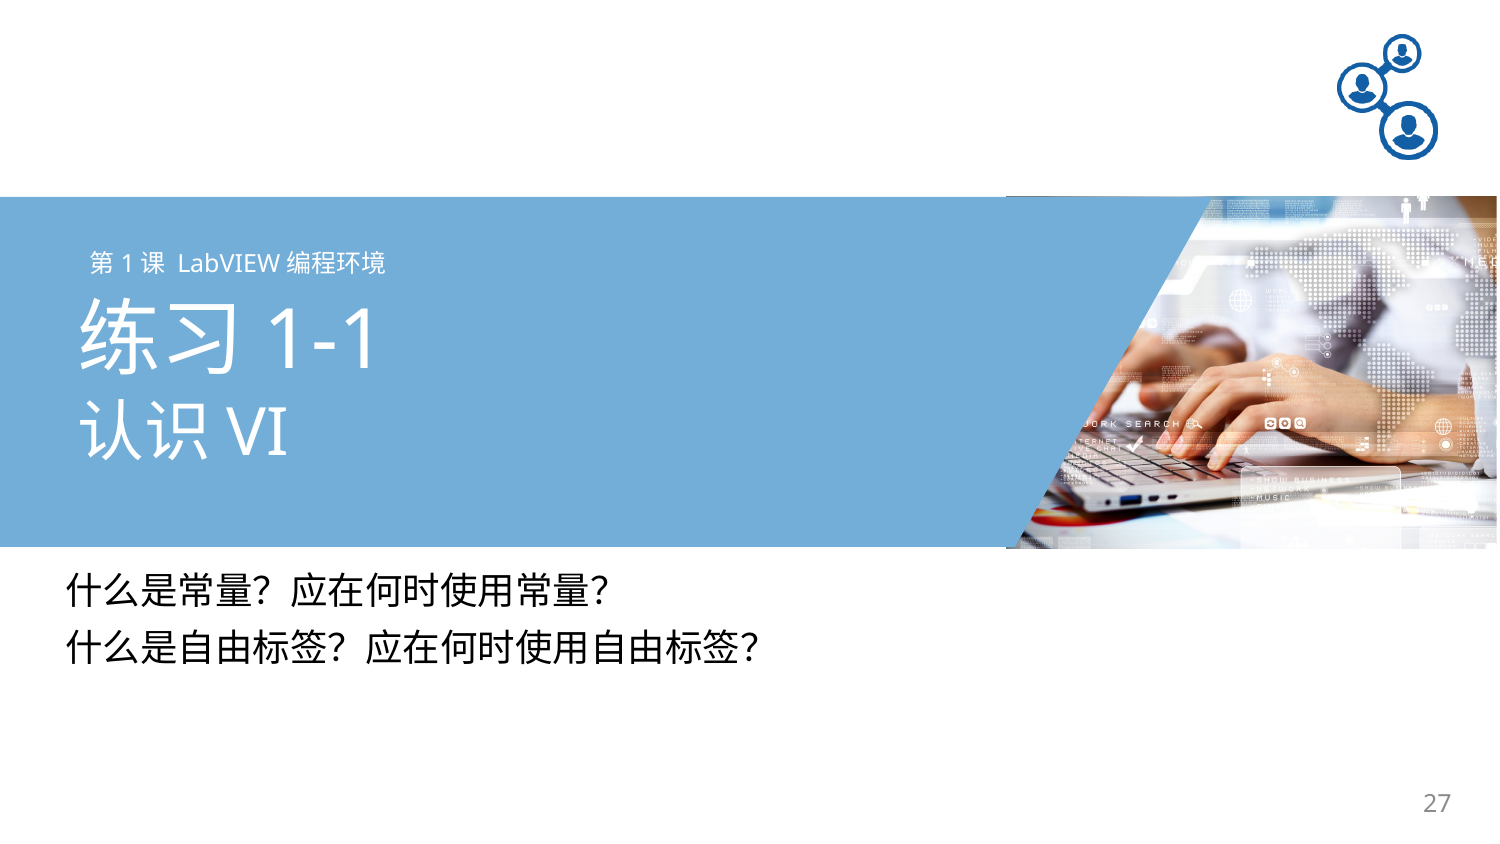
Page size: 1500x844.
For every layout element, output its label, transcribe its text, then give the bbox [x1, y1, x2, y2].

picture [1006, 196, 1497, 549]
list 认识VI [62, 396, 1058, 482]
slide_number 27 [1400, 782, 1475, 828]
picture [1337, 34, 1438, 160]
list 练习1-1 [62, 296, 1058, 382]
list 什么是常量？应在何时使用常量？ 什么是自由标签？应在何时使用自由标签？ [50, 559, 1425, 772]
